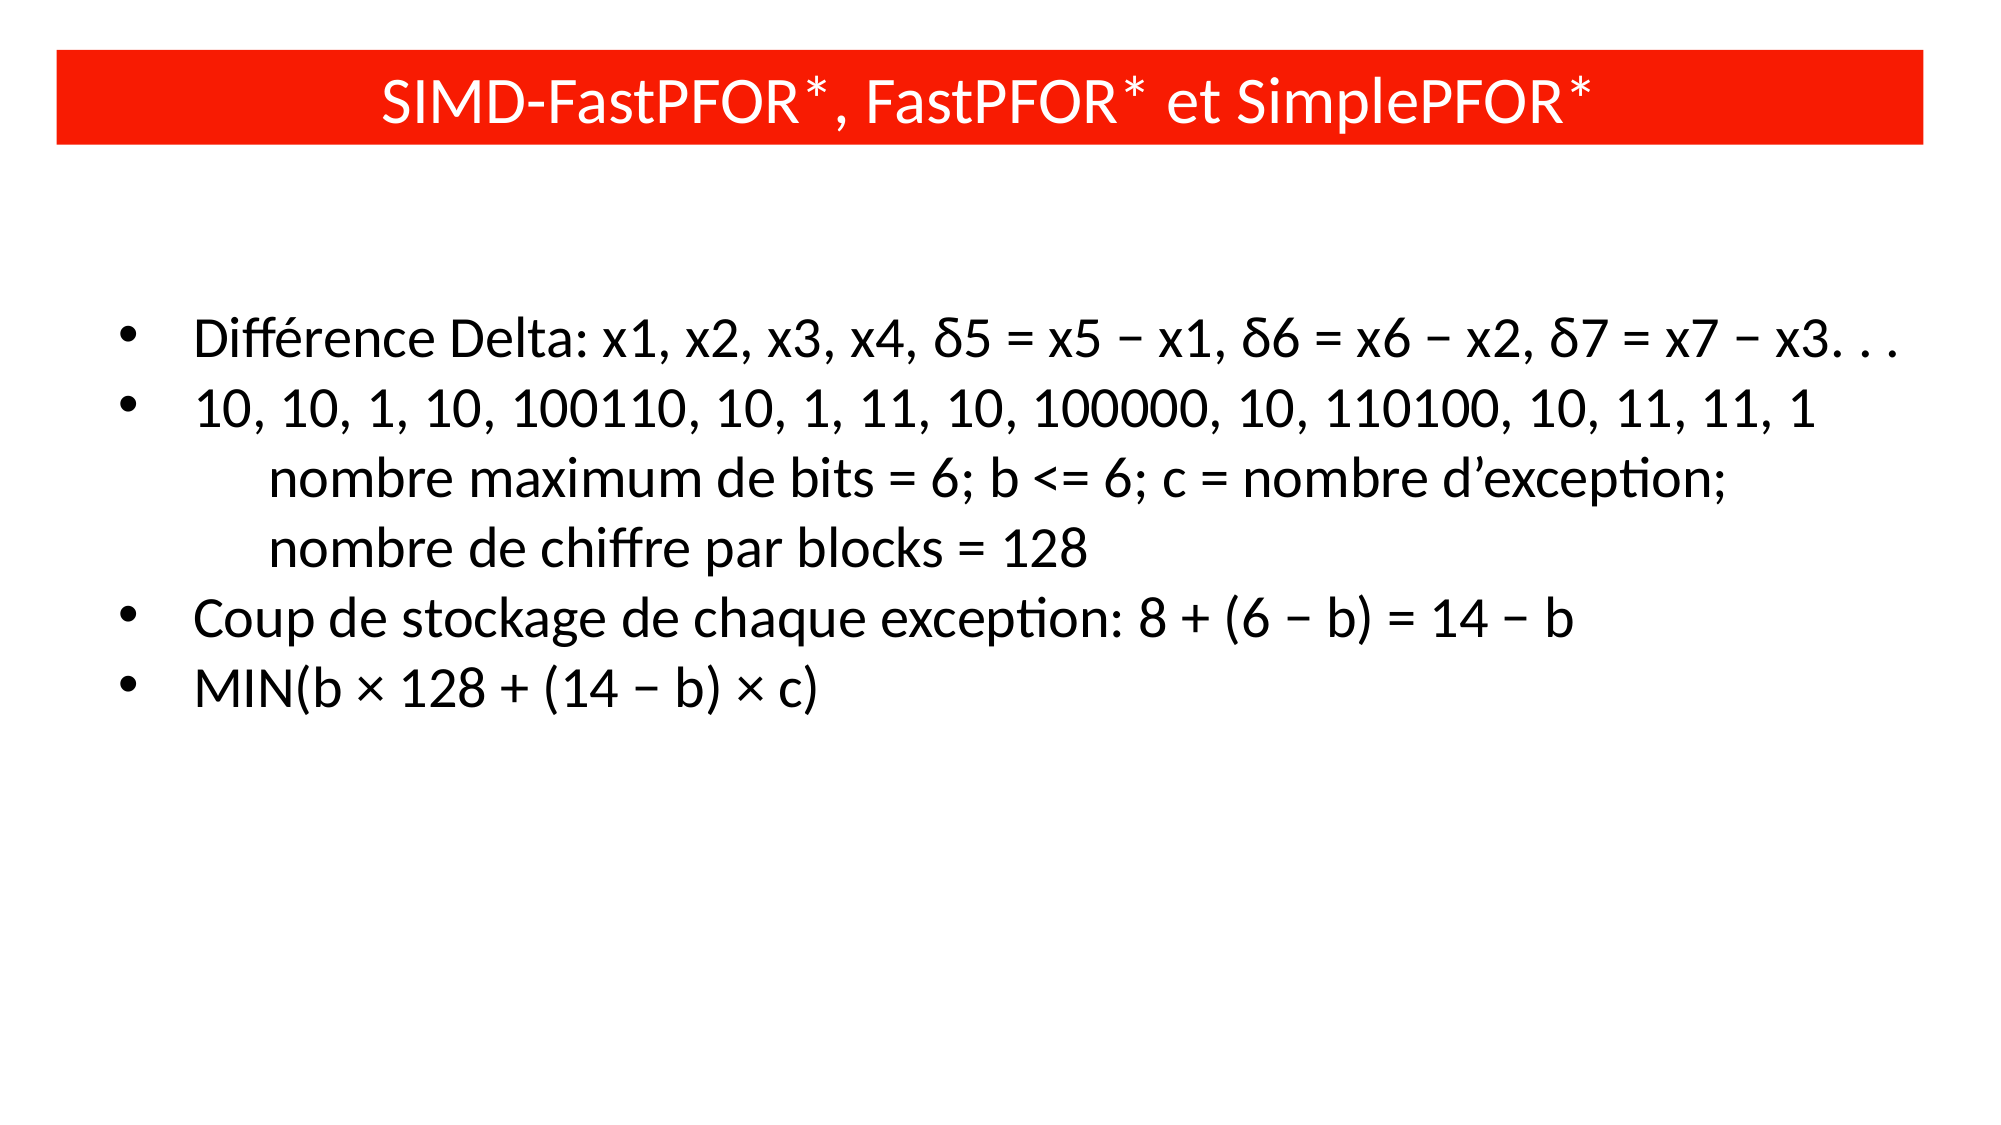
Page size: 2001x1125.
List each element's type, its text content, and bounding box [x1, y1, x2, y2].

text_box Différence Delta: x1, x2, x3, x4, δ5 = x5 − x1, δ6 = x6 − x2, δ7 = x7 − x3. . . 10, 10, 1, 10, 100110, 10, 1, 11, 10, 100000, 10, 110100, 10, 11, 11, 1 nombre maximum de bits = 6; b <= 6; c = nombre d’exception; nombre de chiffre par blocks = 128 Coup de stockage de chaque exception: 8 + (6 − b) = 14 − b MIN(b × 128 + (14 − b) × c) [103, 291, 1924, 727]
text_box SIMD-FastPFOR*, FastPFOR* et SimplePFOR* [56, 49, 1924, 145]
